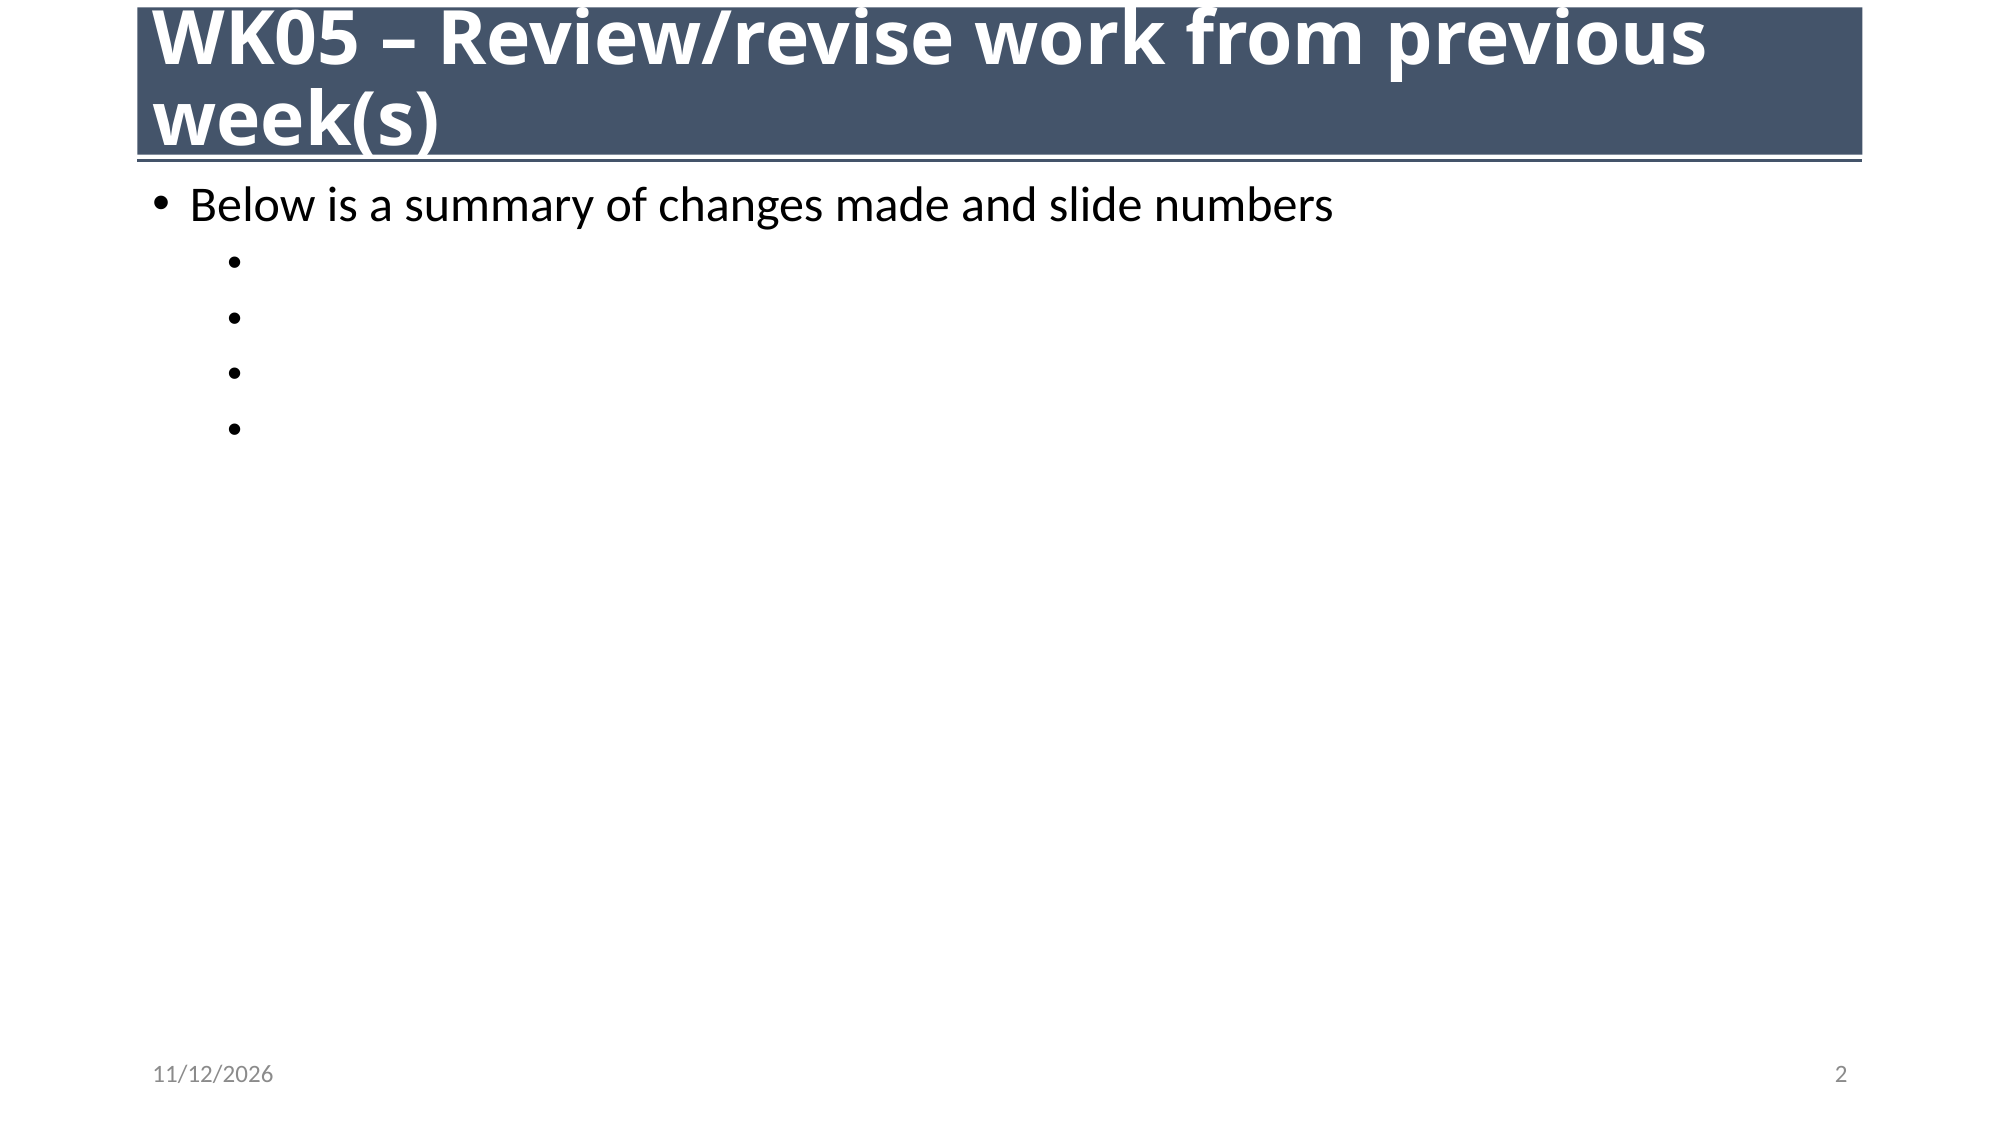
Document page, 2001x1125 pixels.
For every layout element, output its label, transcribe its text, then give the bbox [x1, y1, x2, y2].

slide_number 2 [1412, 1042, 1863, 1103]
title WK05 – Review/revise work from previous week(s) [137, 7, 1863, 155]
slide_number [137, 1042, 588, 1103]
list Below is a summary of changes made and slide numbers [137, 170, 1863, 1014]
